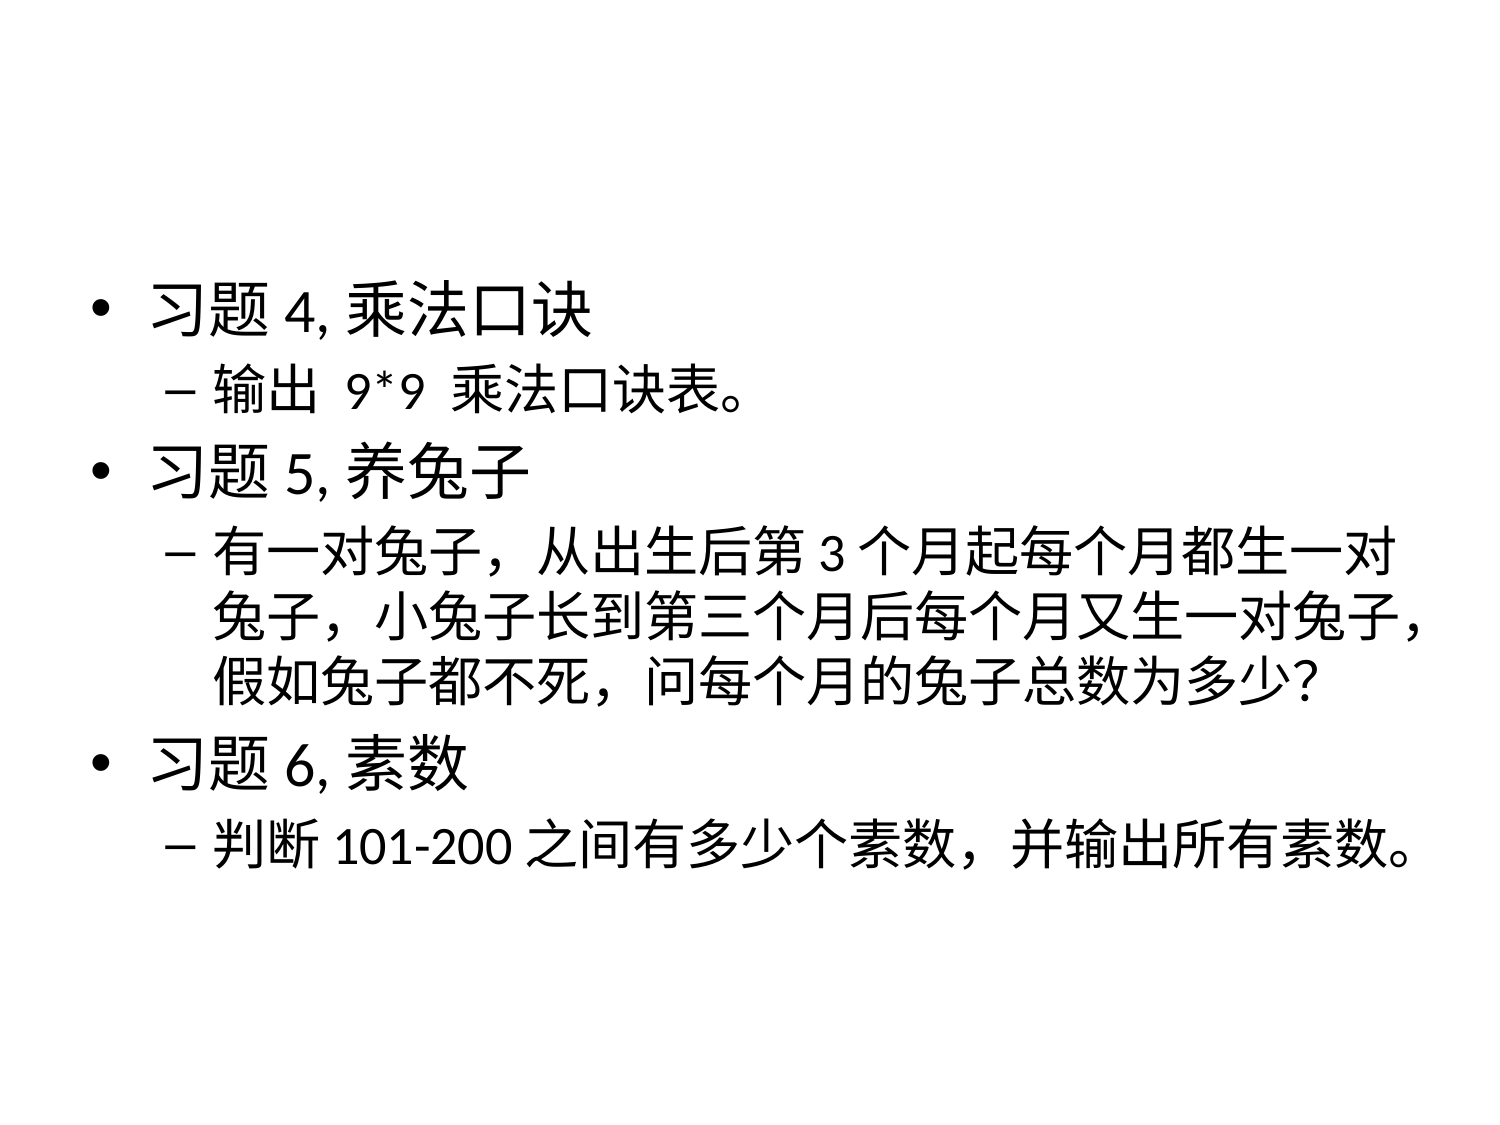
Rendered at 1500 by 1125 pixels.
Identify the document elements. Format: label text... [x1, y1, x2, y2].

list 习题4,乘法口诀 输出 9*9 乘法口诀表。 习题5,养兔子 有一对兔子，从出生后第3个月起每个月都生一对兔子，小兔子长到第三个月后每个月又生一对兔子，假如兔子都不死，问每个月的兔子总数为多少？ 习题6,素数 判断101-200之间有多少个素数，并输出所有素数。 [75, 262, 1425, 1005]
